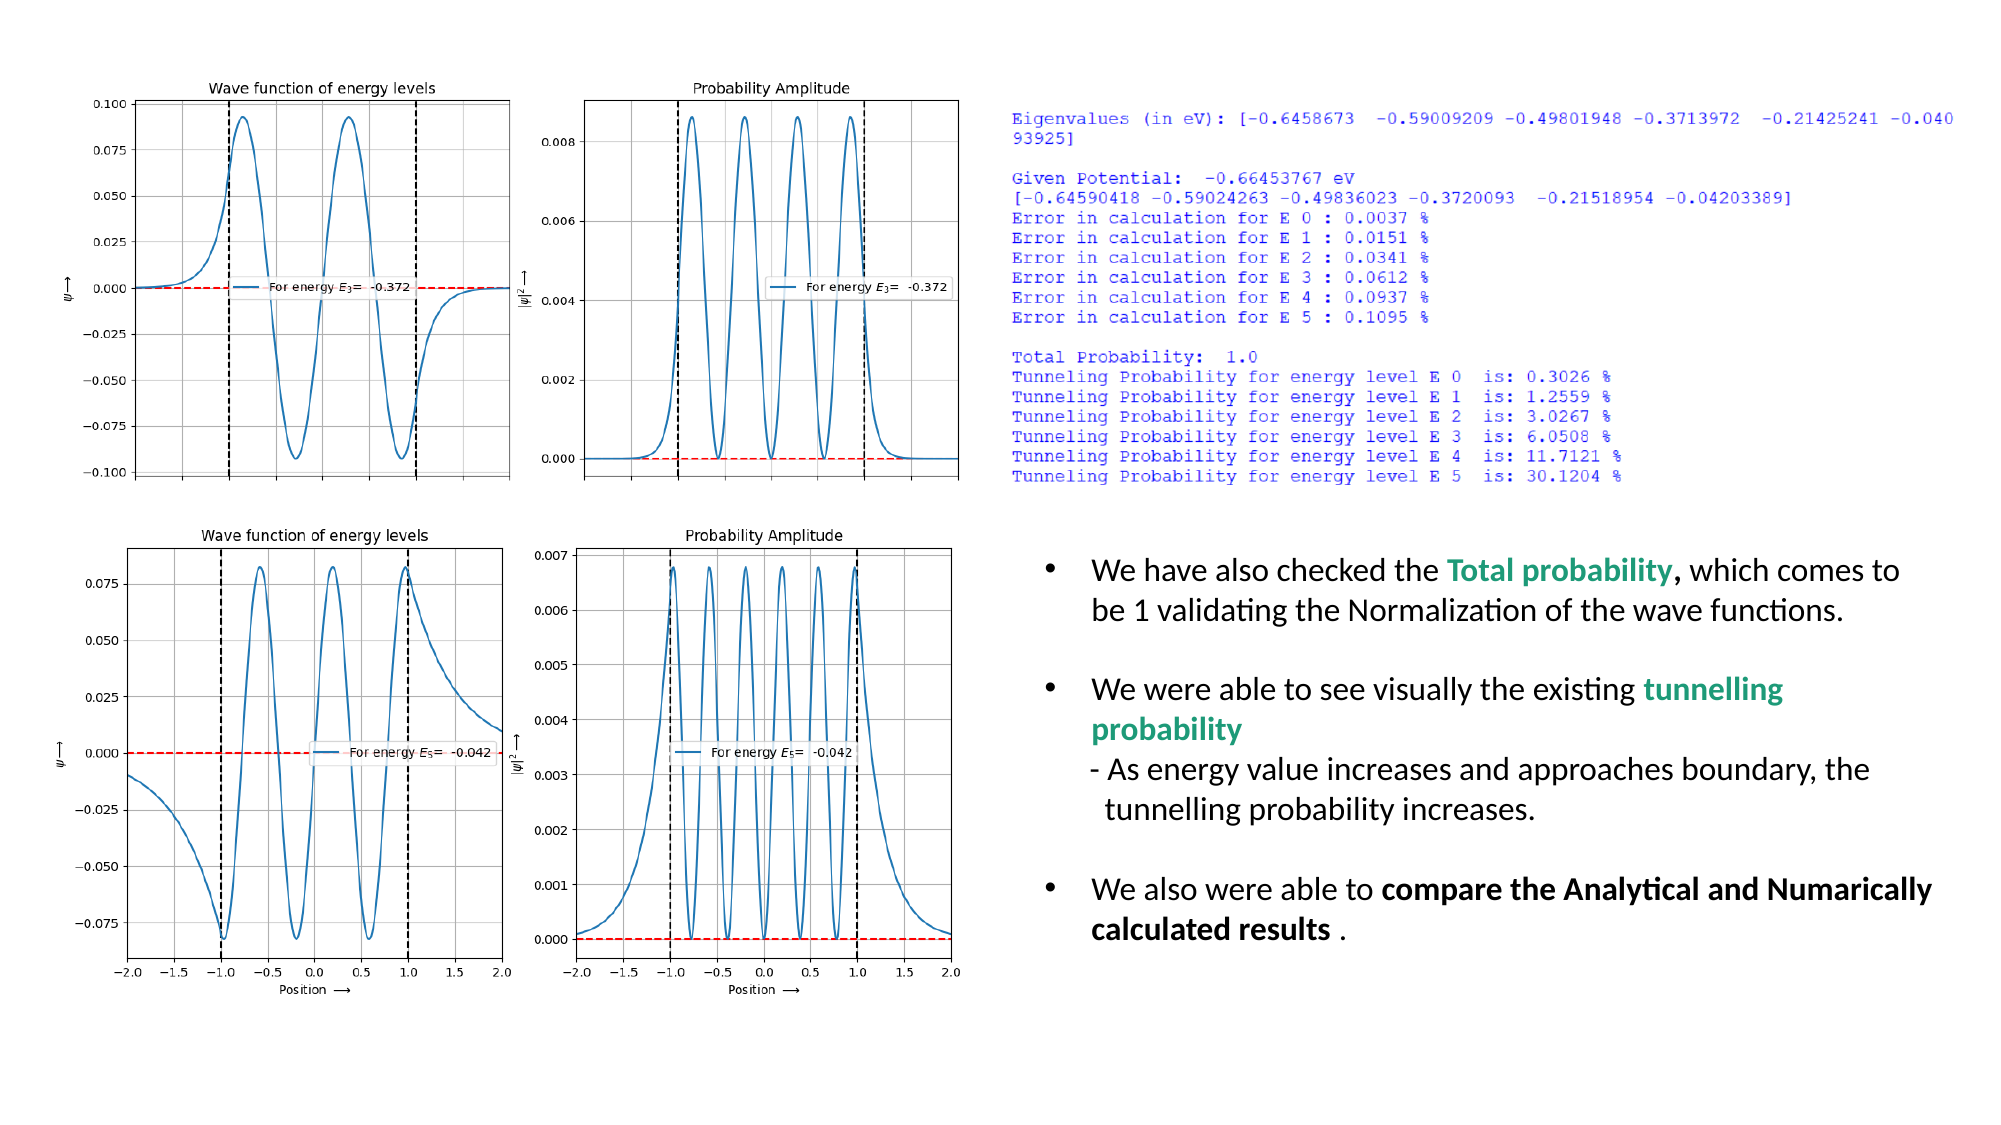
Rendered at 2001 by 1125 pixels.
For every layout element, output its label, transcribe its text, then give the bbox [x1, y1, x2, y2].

picture [43, 41, 989, 1016]
text_box We have also checked the Total probability, which comes to be 1 validating the Normalization of the wave functions. We were able to see visually the existing tunnelling probability - As energy value increases and approaches boundary, the tunnelling probability increases. We also were able to compare the Analytical and Numarically calculated results . [1029, 540, 1956, 997]
picture [1011, 109, 1956, 485]
